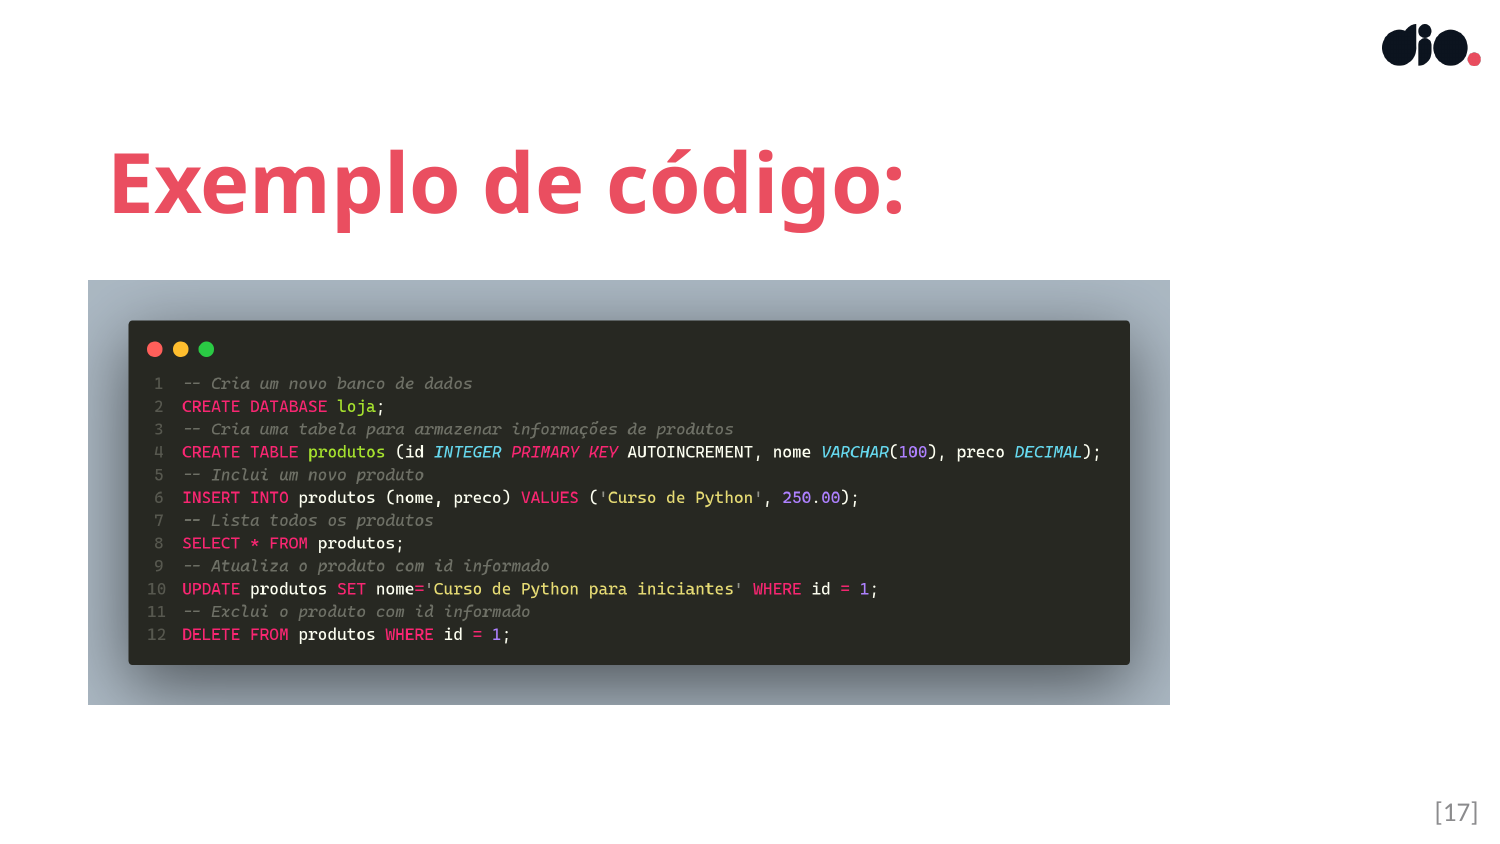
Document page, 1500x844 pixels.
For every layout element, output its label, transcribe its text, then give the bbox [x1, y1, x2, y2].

slide_number [17] [1403, 779, 1494, 844]
picture [88, 280, 1170, 705]
text_box Exemplo de código: [92, 104, 1408, 243]
picture [1382, 24, 1481, 66]
